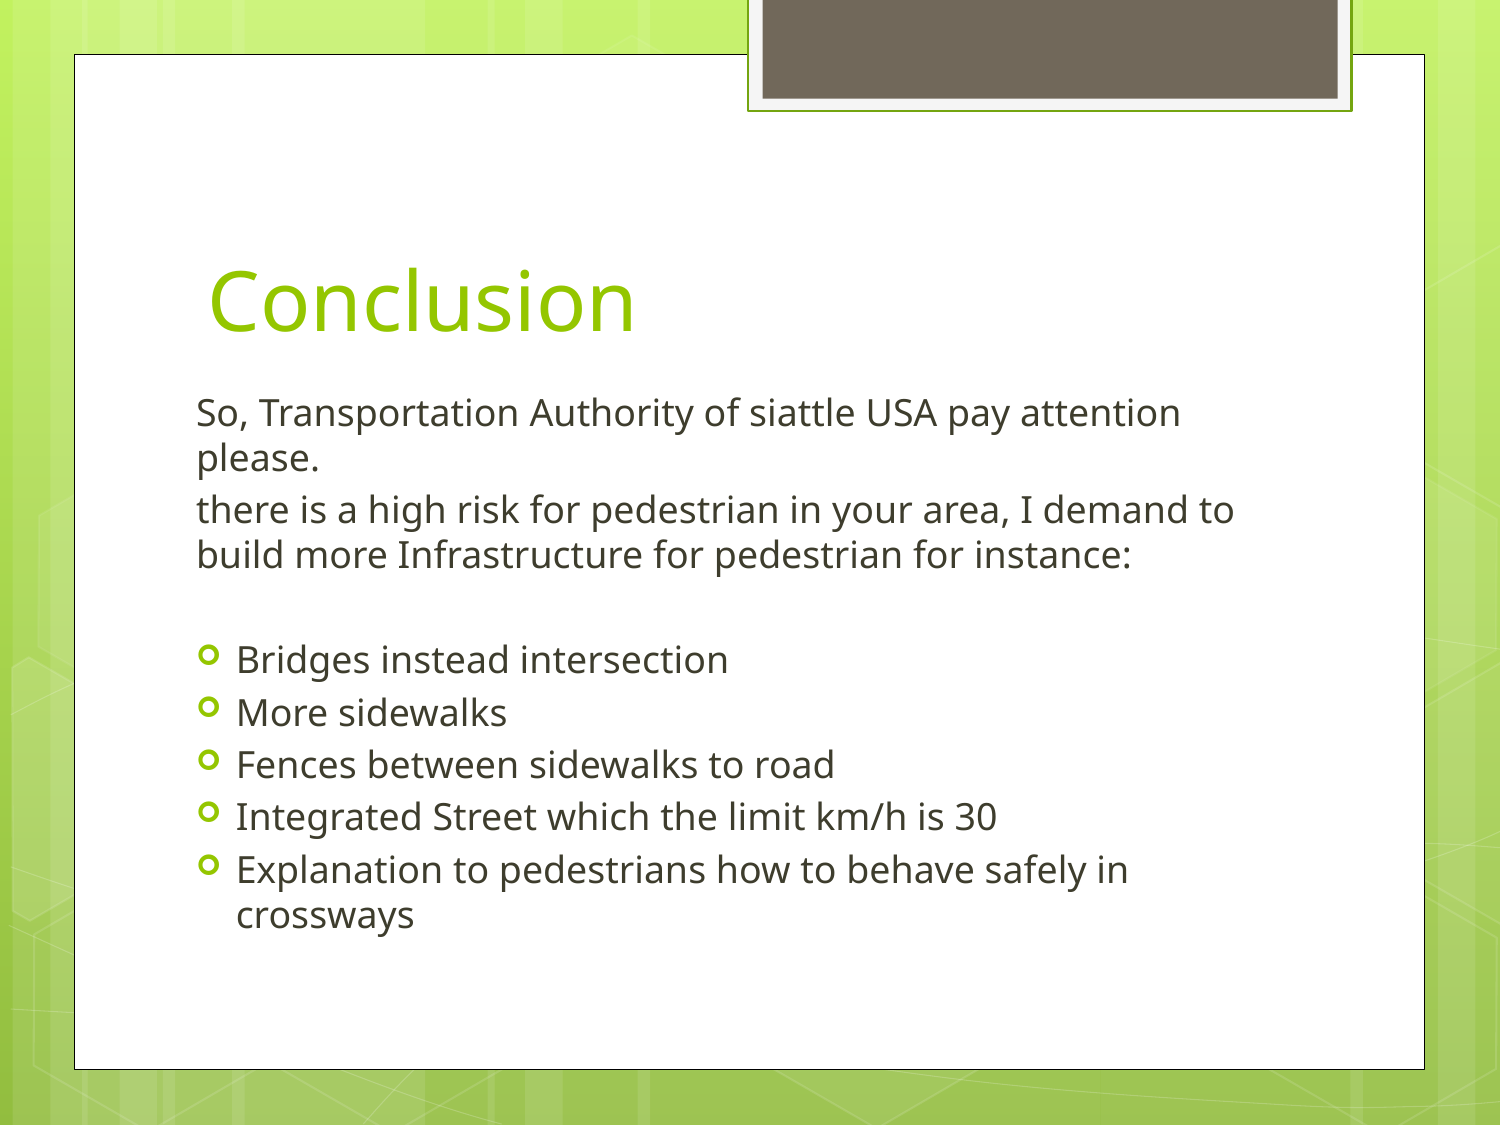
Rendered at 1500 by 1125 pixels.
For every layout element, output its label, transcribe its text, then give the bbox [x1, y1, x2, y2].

title Conclusion [171, 168, 1324, 357]
list So, Transportation Authority of siattle USA pay attention please. there is a high risk for pedestrian in your area, I demand to build more Infrastructure for pedestrian for instance: Bridges instead intersection More sidewalks Fences between sidewalks to road Integrated Street which the limit km/h is 30 Explanation to pedestrians how to behave safely in crossways [171, 381, 1283, 957]
